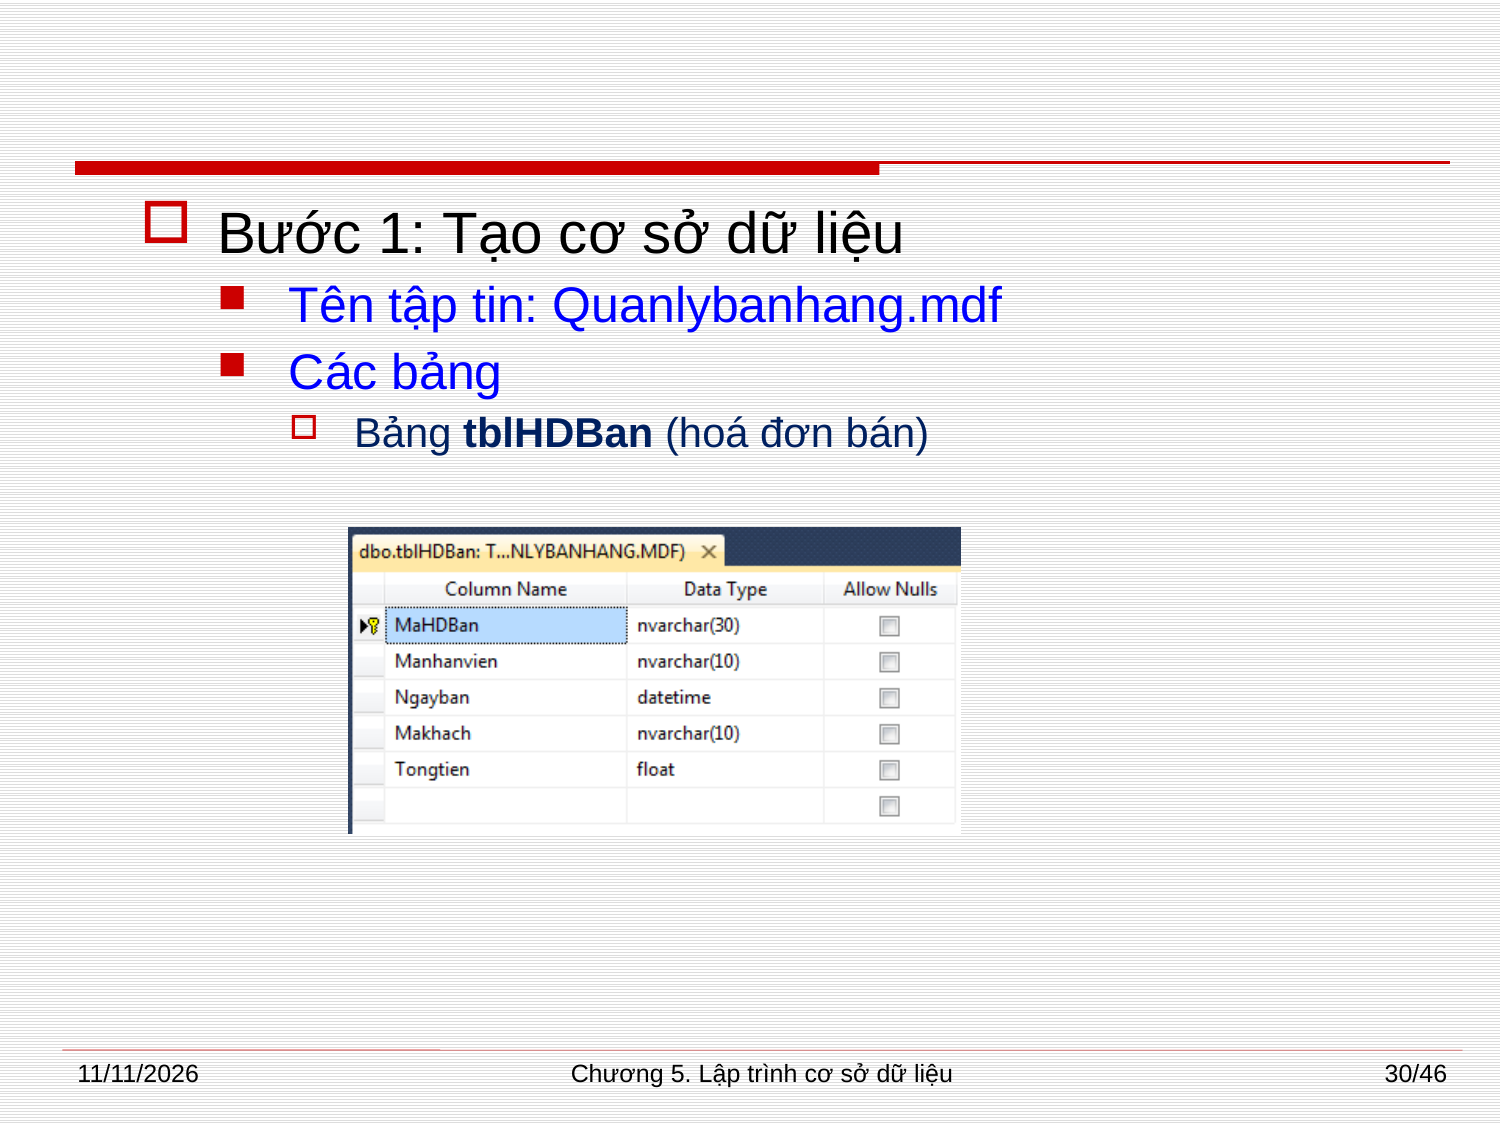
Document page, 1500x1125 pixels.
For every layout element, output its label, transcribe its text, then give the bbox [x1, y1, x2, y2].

picture [348, 526, 962, 834]
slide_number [62, 1049, 388, 1103]
footer Chương 5. Lập trình cơ sở dữ liệu [437, 1049, 1088, 1103]
list Bước 1: Tạo cơ sở dữ liệu Tên tập tin: Quanlybanhang.mdf Các bảng Bảng tblHDBan (hoá đơn bán) [125, 187, 1425, 1038]
slide_number 30/46 [1137, 1049, 1463, 1103]
